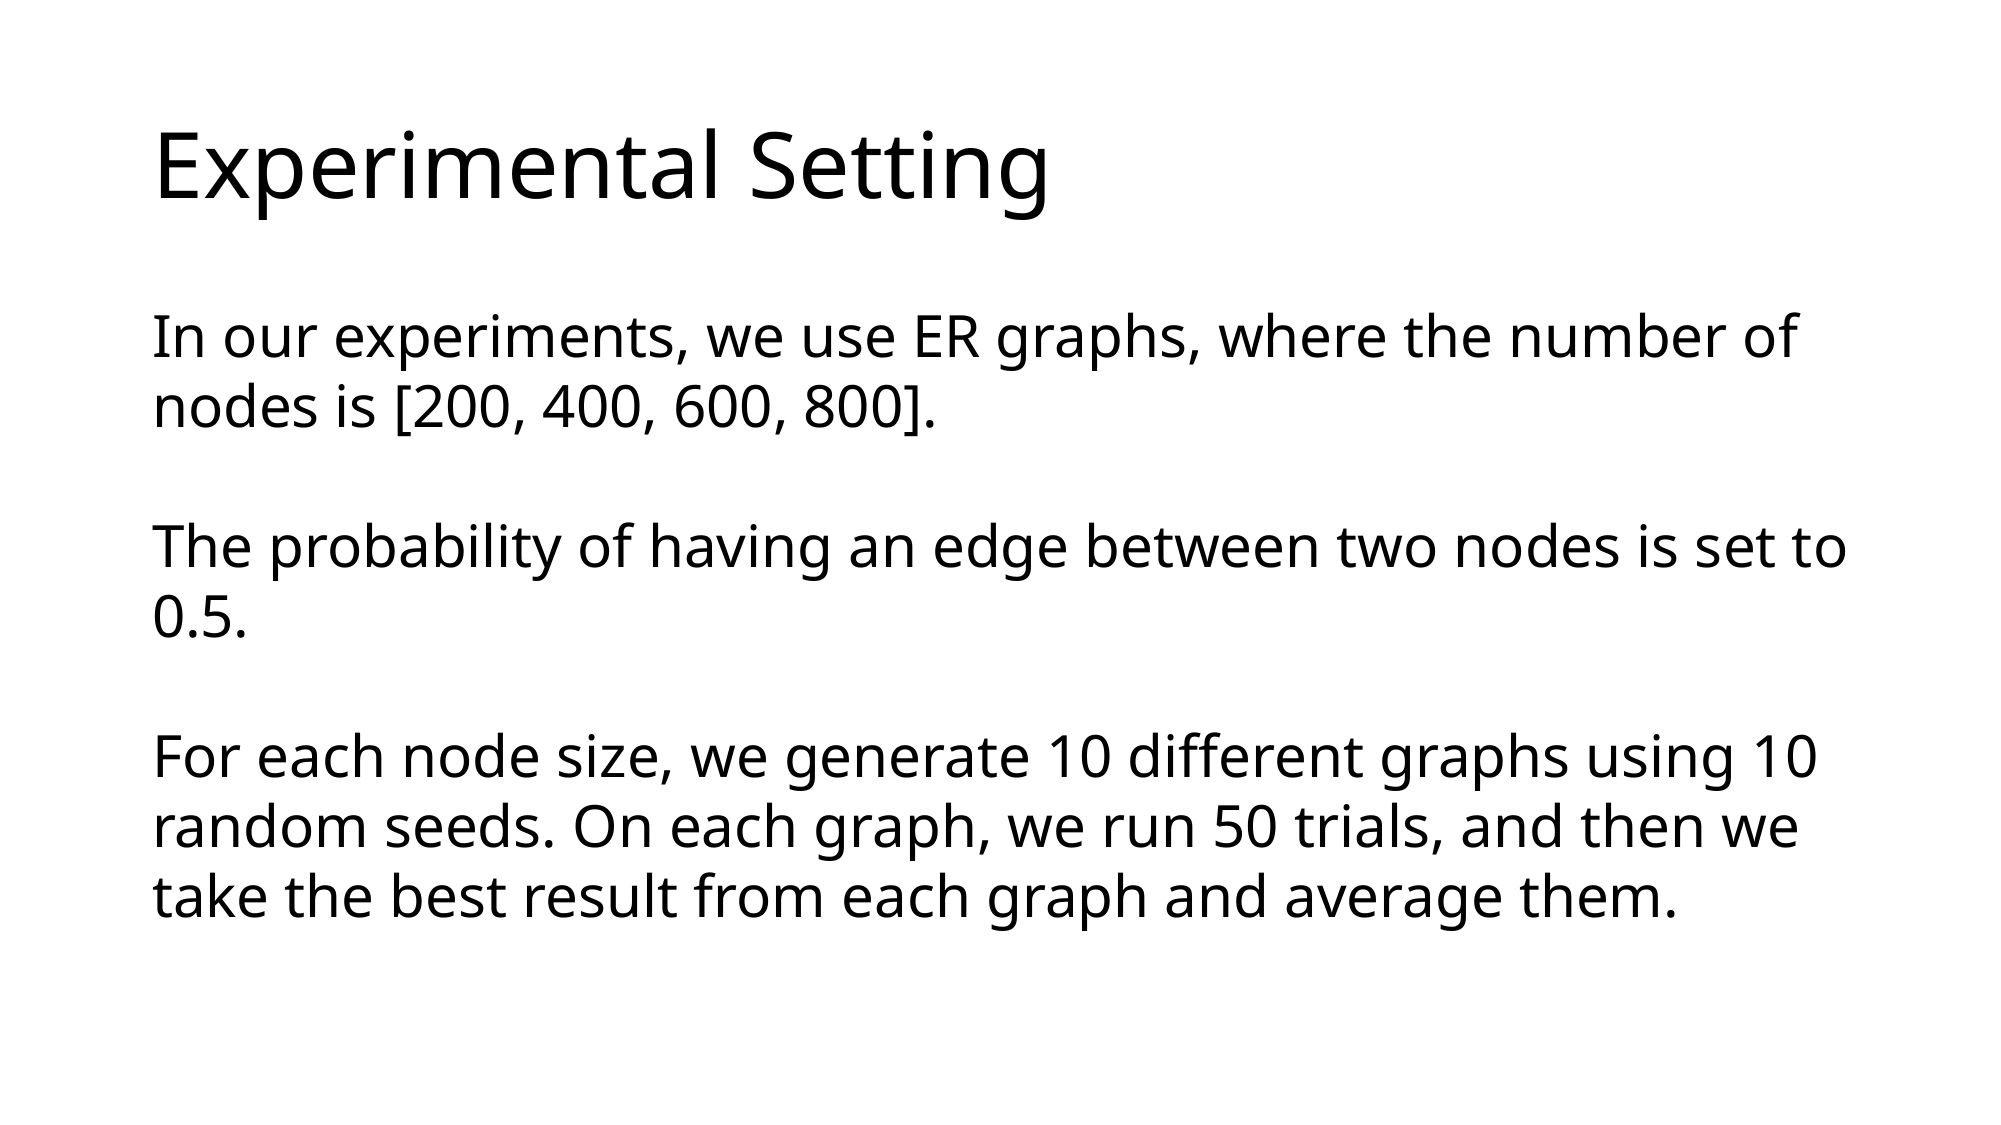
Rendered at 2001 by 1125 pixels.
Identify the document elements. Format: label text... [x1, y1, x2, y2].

text_box In our experiments, we use ER graphs, where the number of nodes is [200, 400, 600, 800]. The probability of having an edge between two nodes is set to 0.5. For each node size, we generate 10 different graphs using 10 random seeds. On each graph, we run 50 trials, and then we take the best result from each graph and average them. [137, 291, 1910, 937]
title Experimental Setting [137, 59, 1863, 278]
